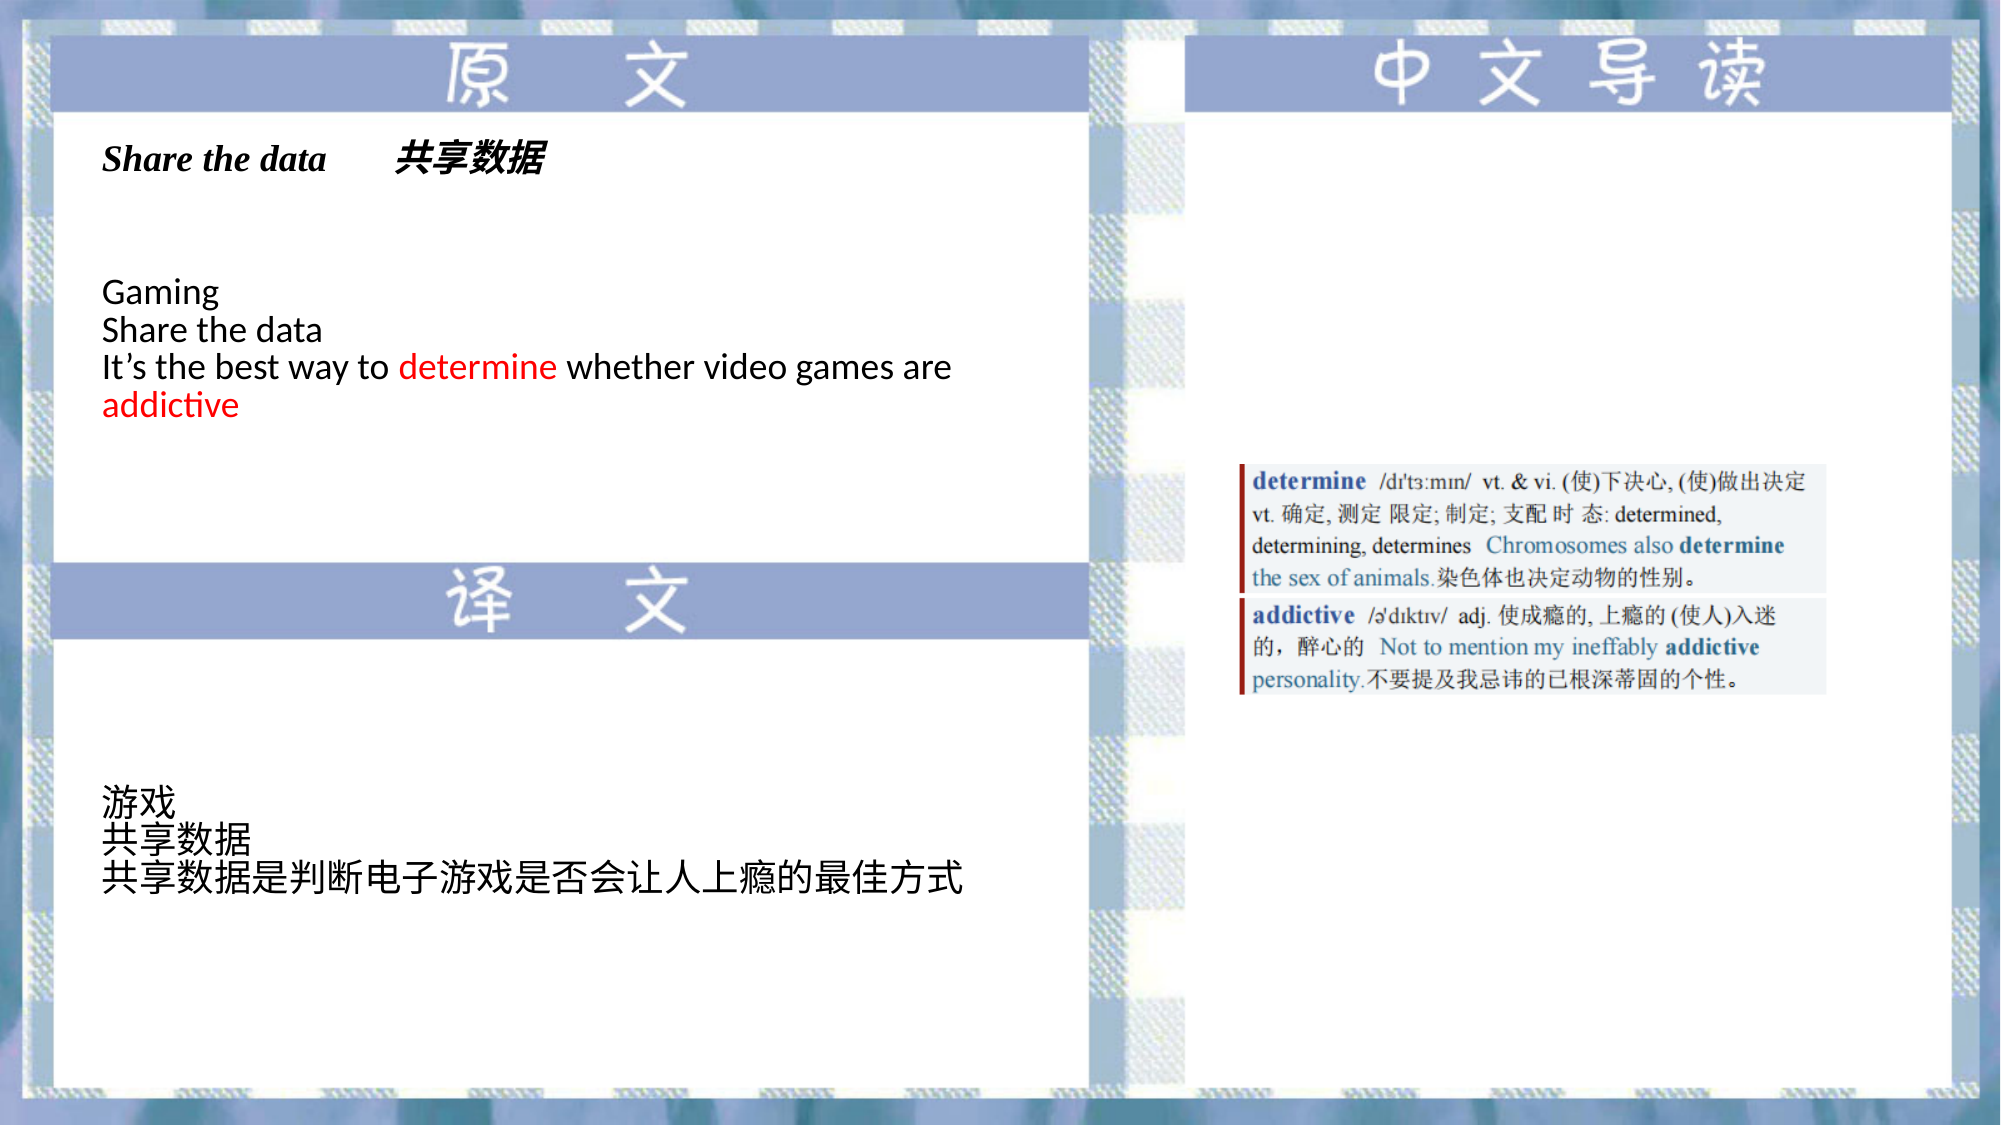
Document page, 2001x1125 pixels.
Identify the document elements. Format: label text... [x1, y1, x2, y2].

text_box 游戏 共享数据 共享数据是判断电子游戏是否会让人上瘾的最佳方式 [87, 778, 1076, 906]
text_box Share the data 共享数据 [87, 126, 1129, 187]
text_box Gaming Share the data It’s the best way to determine whether video games are addictive [87, 267, 1076, 433]
picture [0, 0, 2001, 1125]
